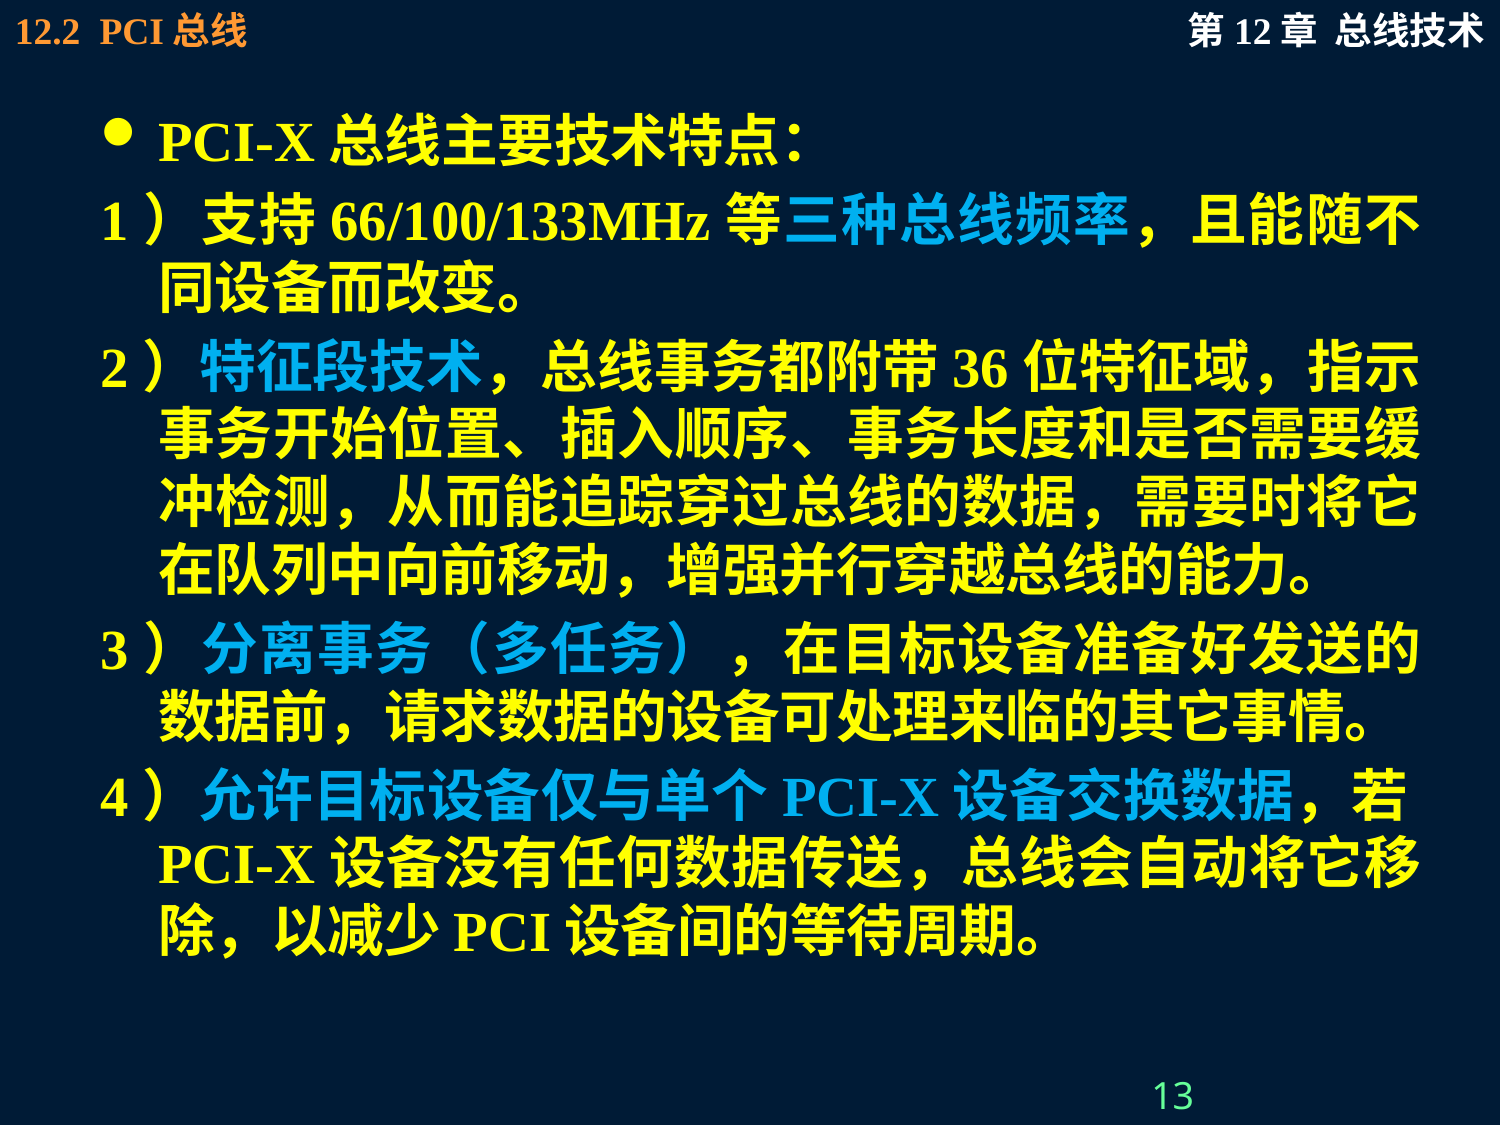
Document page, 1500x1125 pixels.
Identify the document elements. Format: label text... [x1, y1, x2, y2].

list PCI-X总线主要技术特点： 1）支持66/100/133MHz等三种总线频率，且能随不同设备而改变。 2）特征段技术，总线事务都附带36位特征域，指示事务开始位置、插入顺序、事务长度和是否需要缓冲检测，从而能追踪穿过总线的数据，需要时将它在队列中向前移动，增强并行穿越总线的能力。 3）分离事务（多任务），在目标设备准备好发送的数据前，请求数据的设备可处理来临的其它事情。 4）允许目标设备仅与单个PCI-X设备交换数据，若PCI-X设备没有任何数据传送，总线会自动将它移除，以减少PCI设备间的等待周期。 [85, 97, 1436, 1096]
